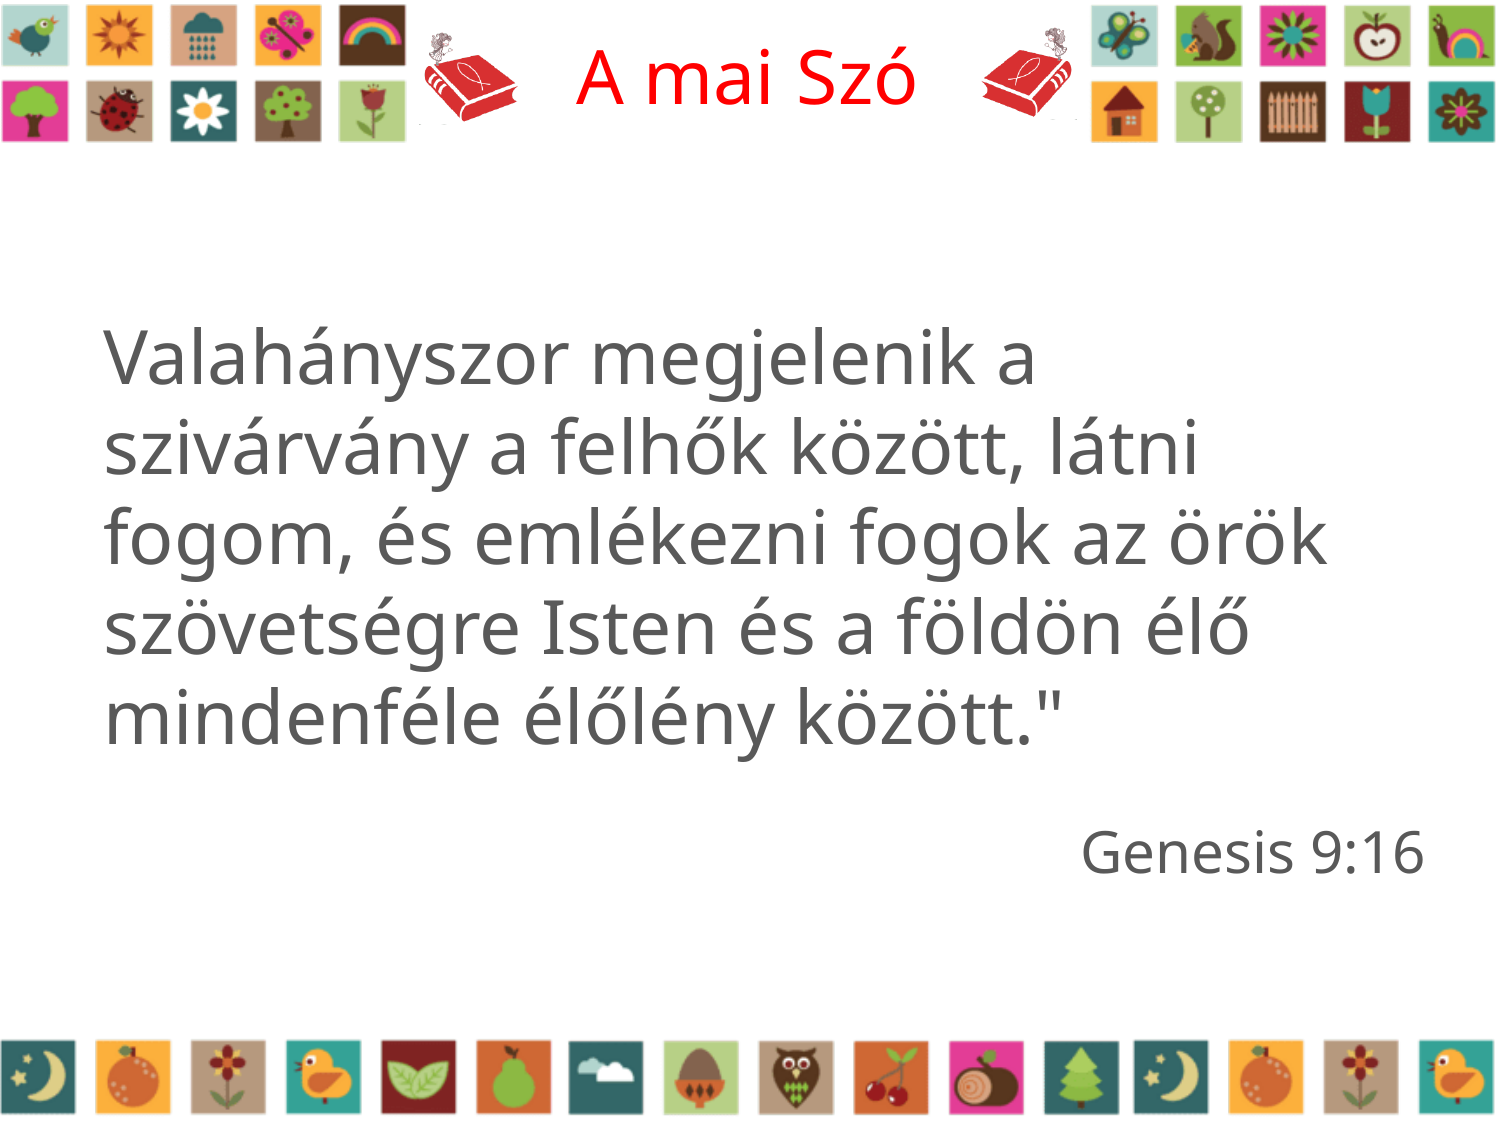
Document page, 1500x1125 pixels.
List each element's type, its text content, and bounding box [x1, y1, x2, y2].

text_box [0, 1028, 1500, 1118]
text_box A mai Szó [425, 13, 1077, 129]
picture [950, 3, 1500, 150]
text_box Valahányszor megjelenik a szivárvány a felhők között, látni fogom, és emlékezni fogok az örök szövetségre Isten és a földön élő mindenféle élőlény között." [88, 302, 1436, 768]
text_box Genesis 9:16 [808, 807, 1441, 893]
picture [0, 3, 550, 150]
